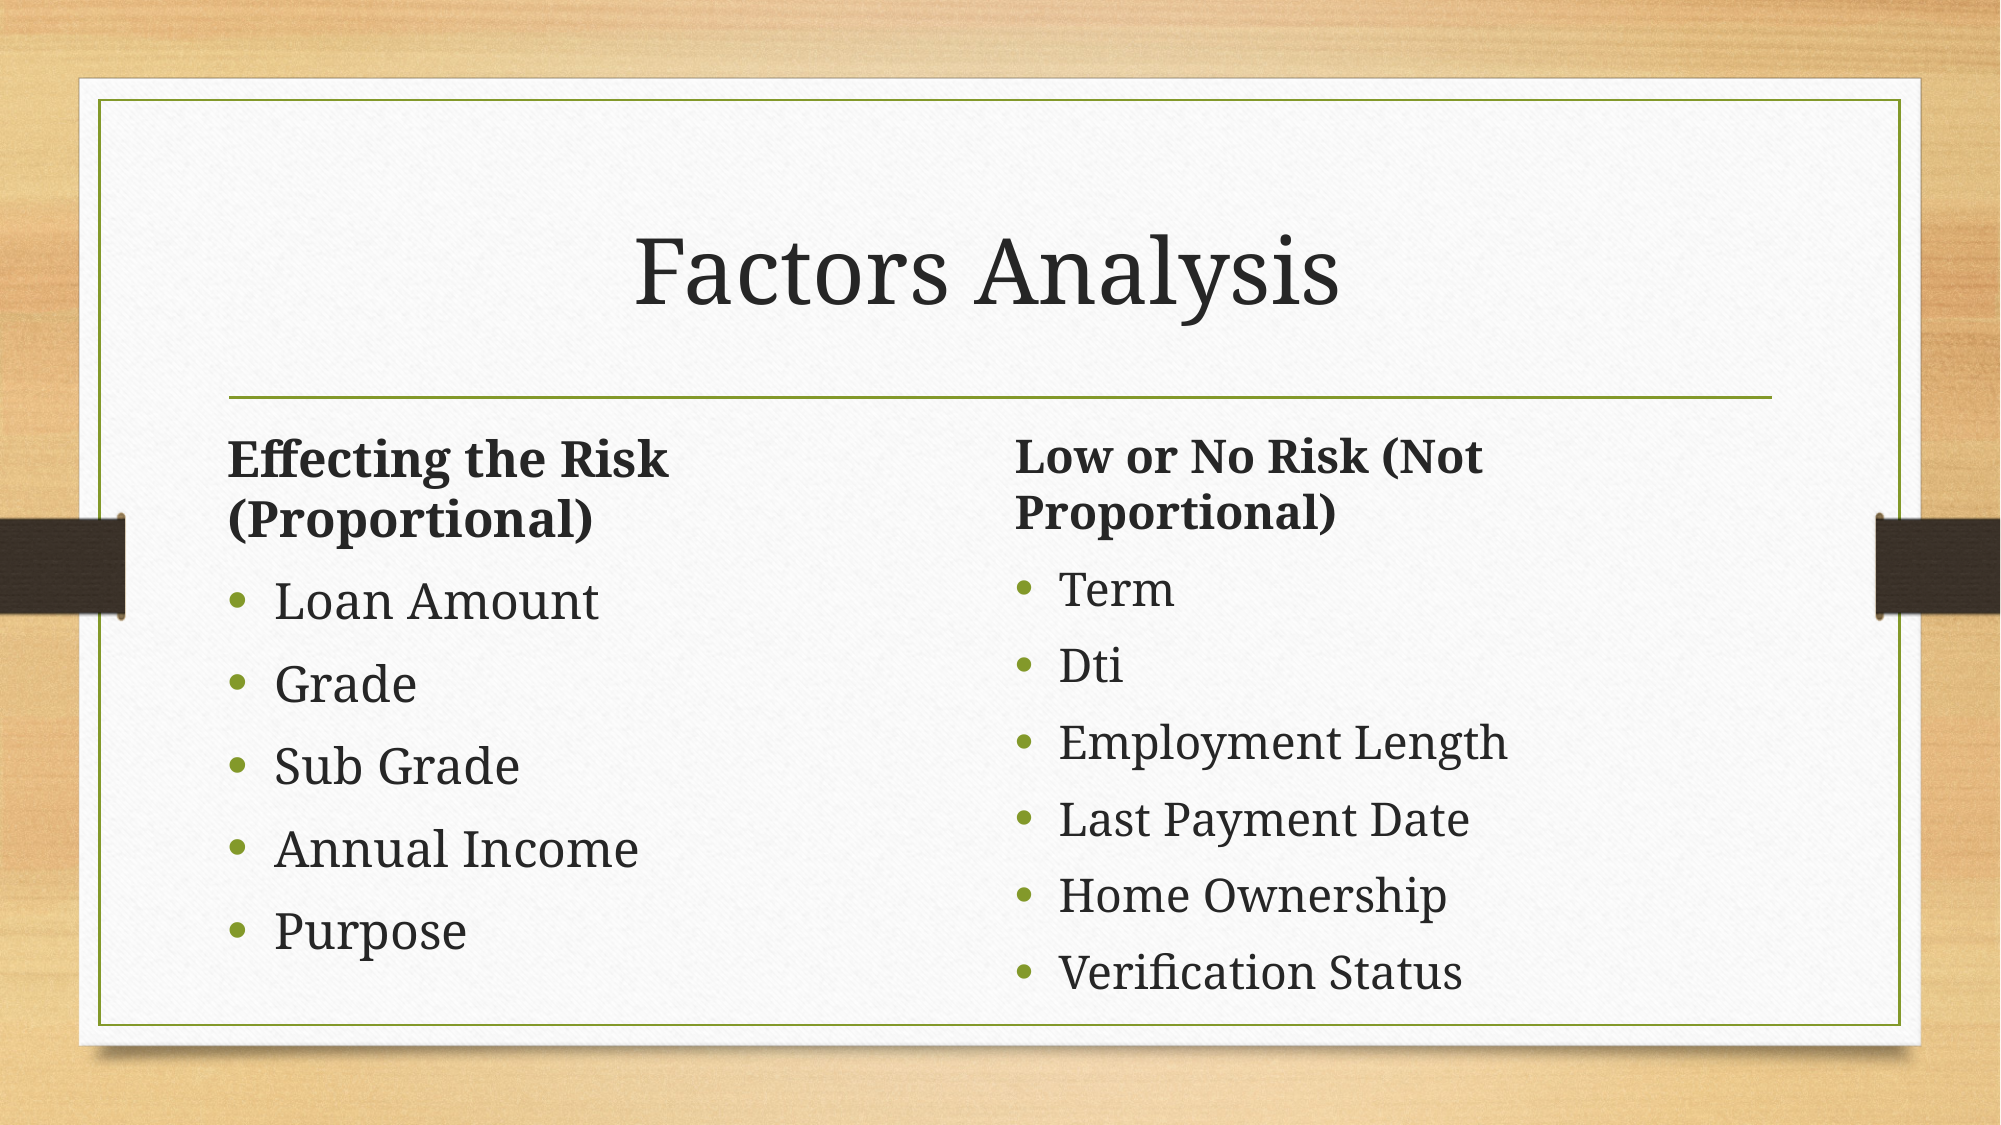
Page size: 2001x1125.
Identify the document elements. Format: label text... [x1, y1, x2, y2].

title Factors Analysis [212, 161, 1788, 375]
text_box Low or No Risk (Not Proportional) Term Dti Employment Length Last Payment Date Home Ownership Verification Status [999, 419, 1788, 1009]
list Effecting the Risk (Proportional) Loan Amount Grade Sub Grade Annual Income Purpose [212, 419, 999, 964]
picture [0, 0, 2001, 1125]
